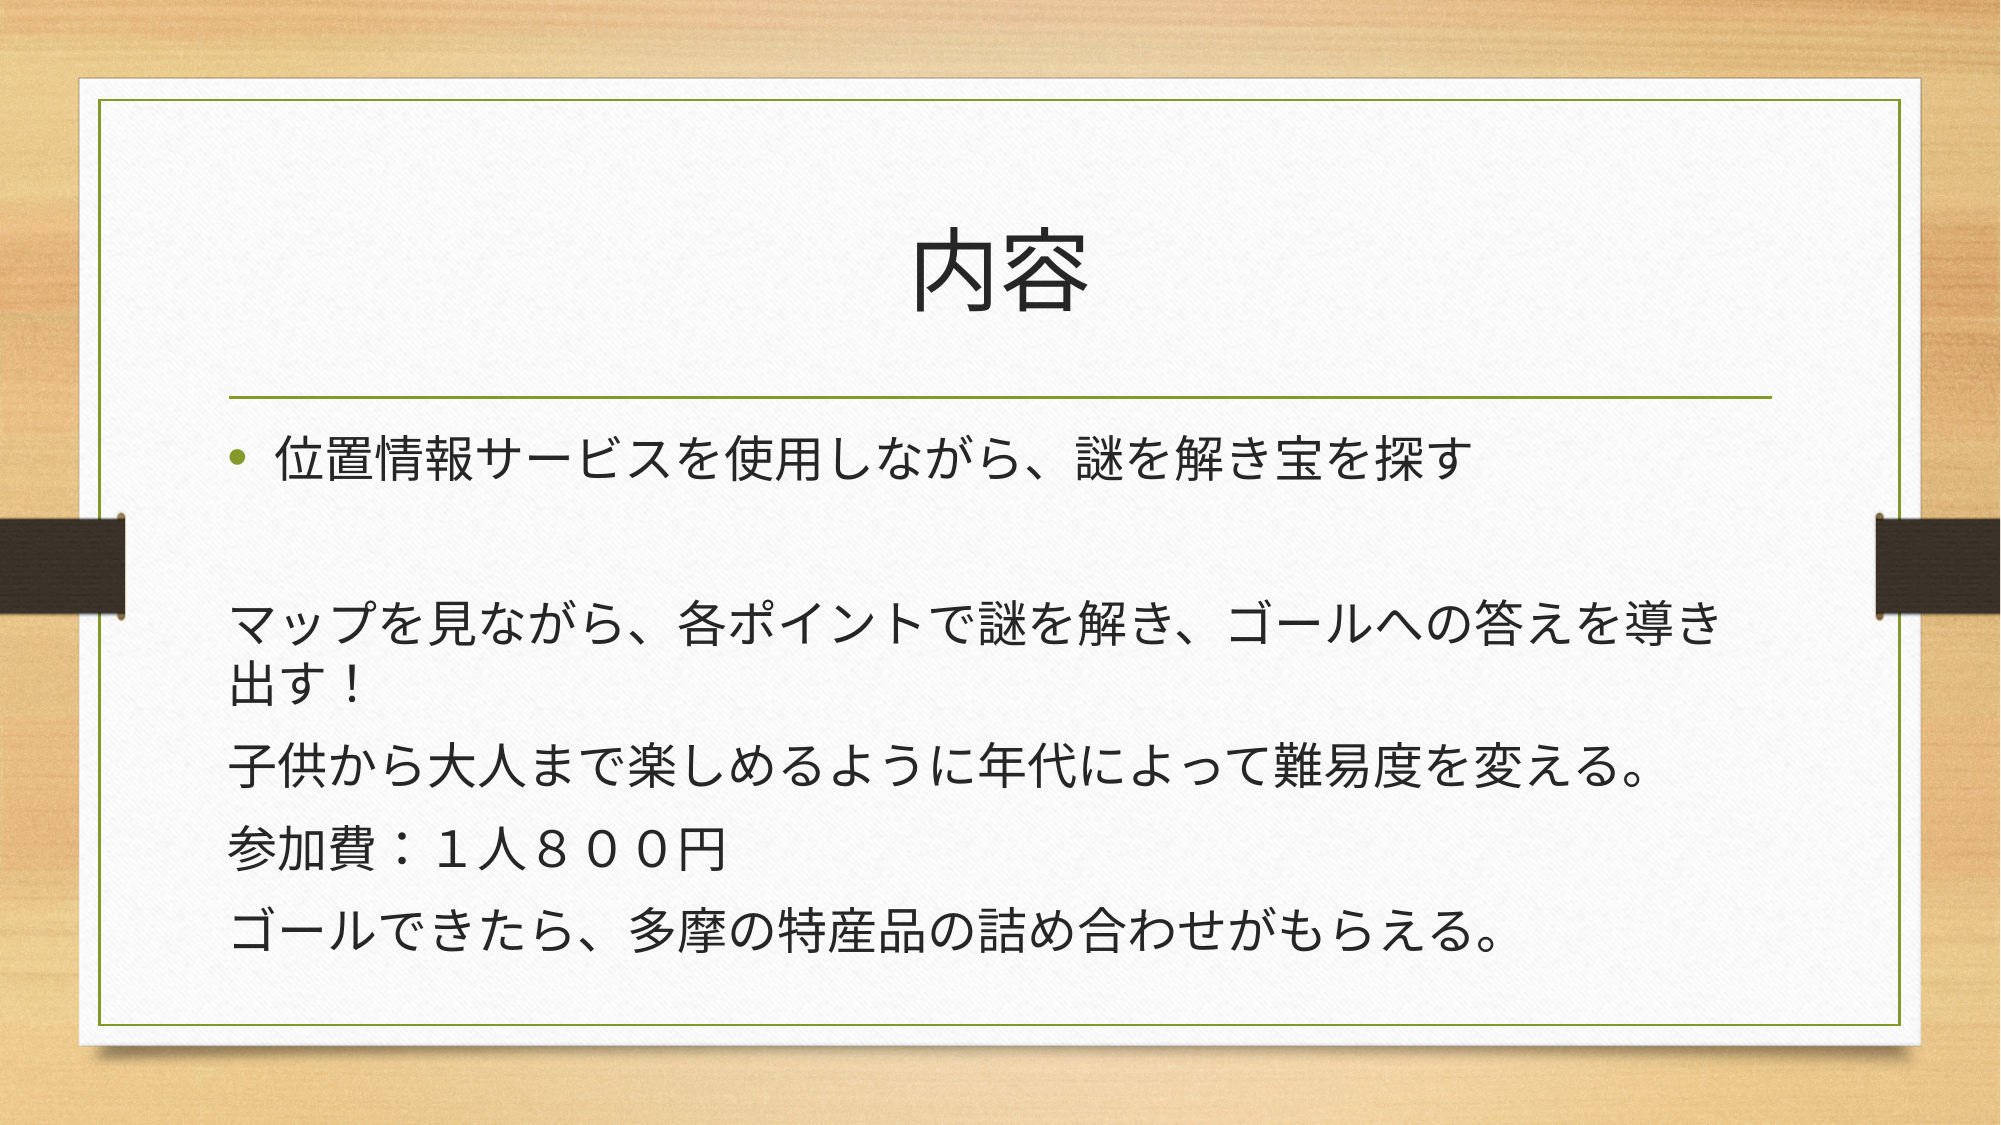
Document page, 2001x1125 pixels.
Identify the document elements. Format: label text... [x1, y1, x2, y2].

picture [0, 0, 2001, 1125]
title 内容 [212, 161, 1788, 375]
list 位置情報サービスを使用しながら、謎を解き宝を探す マップを見ながら、各ポイントで謎を解き、ゴールへの答えを導き出す！ 子供から大人まで楽しめるように年代によって難易度を変える。 参加費：１人８００円 ゴールできたら、多摩の特産品の詰め合わせがもらえる。 [212, 419, 1788, 964]
